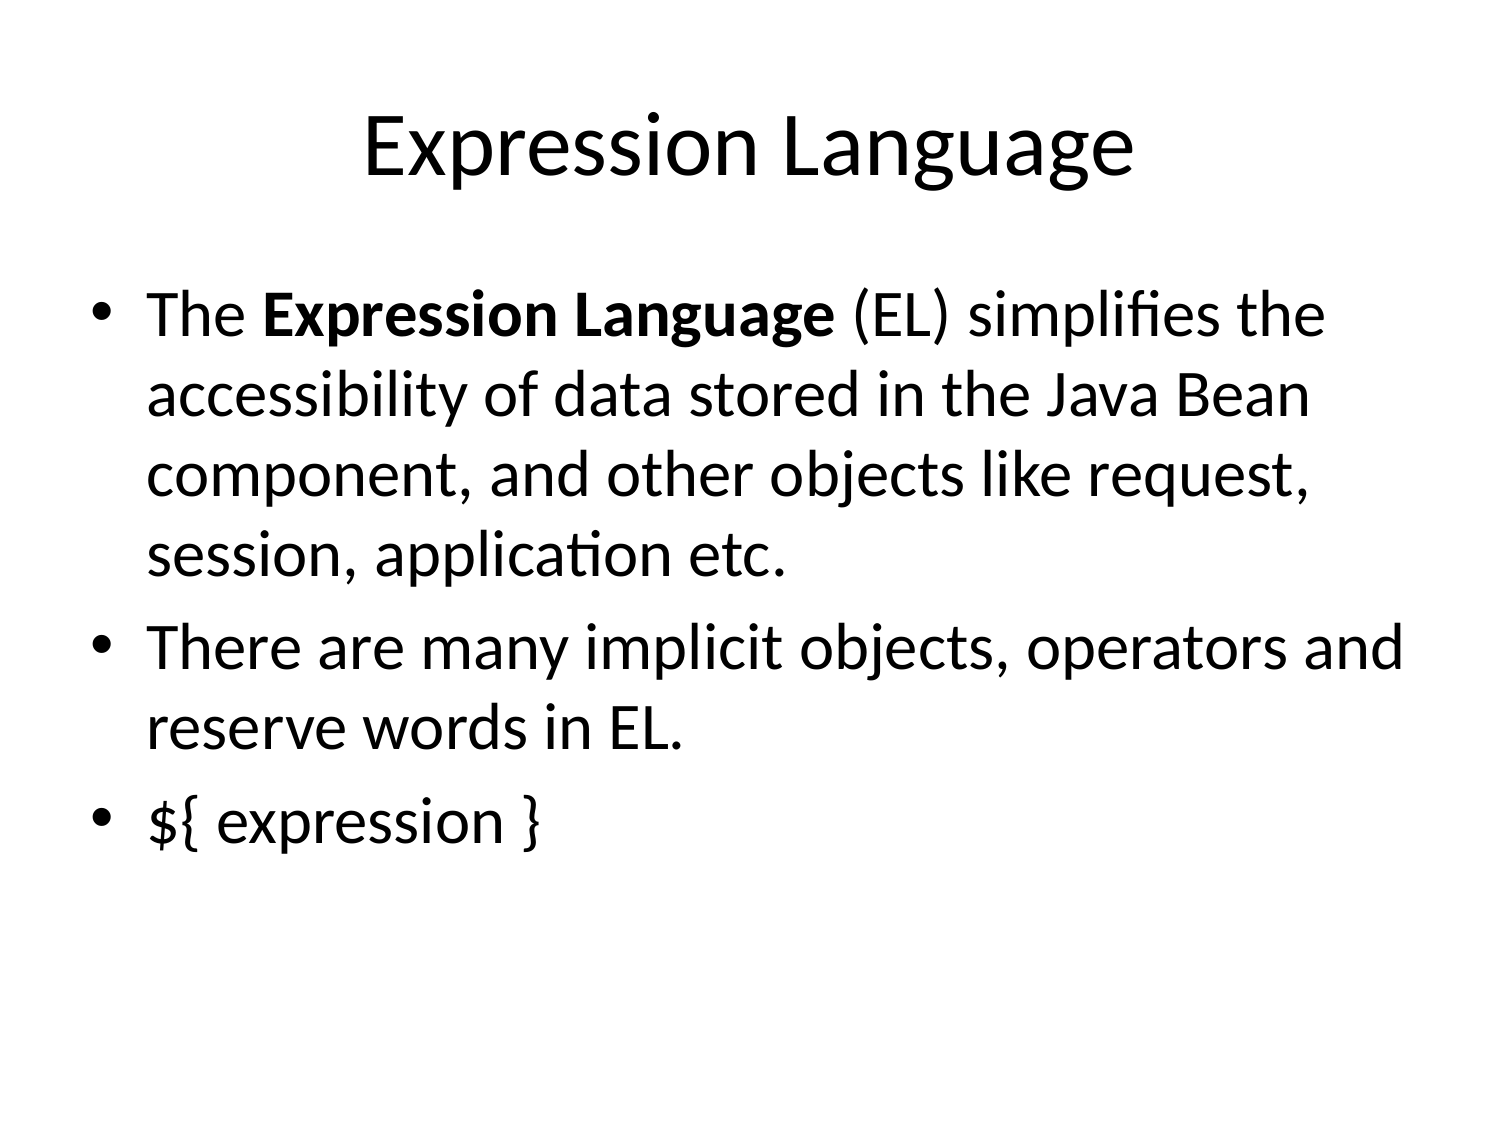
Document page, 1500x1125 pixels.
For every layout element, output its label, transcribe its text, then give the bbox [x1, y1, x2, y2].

title Expression Language [75, 45, 1425, 233]
list The Expression Language (EL) simplifies the accessibility of data stored in the Java Bean component, and other objects like request, session, application etc. There are many implicit objects, operators and reserve words in EL. ${ expression } [75, 262, 1425, 1005]
